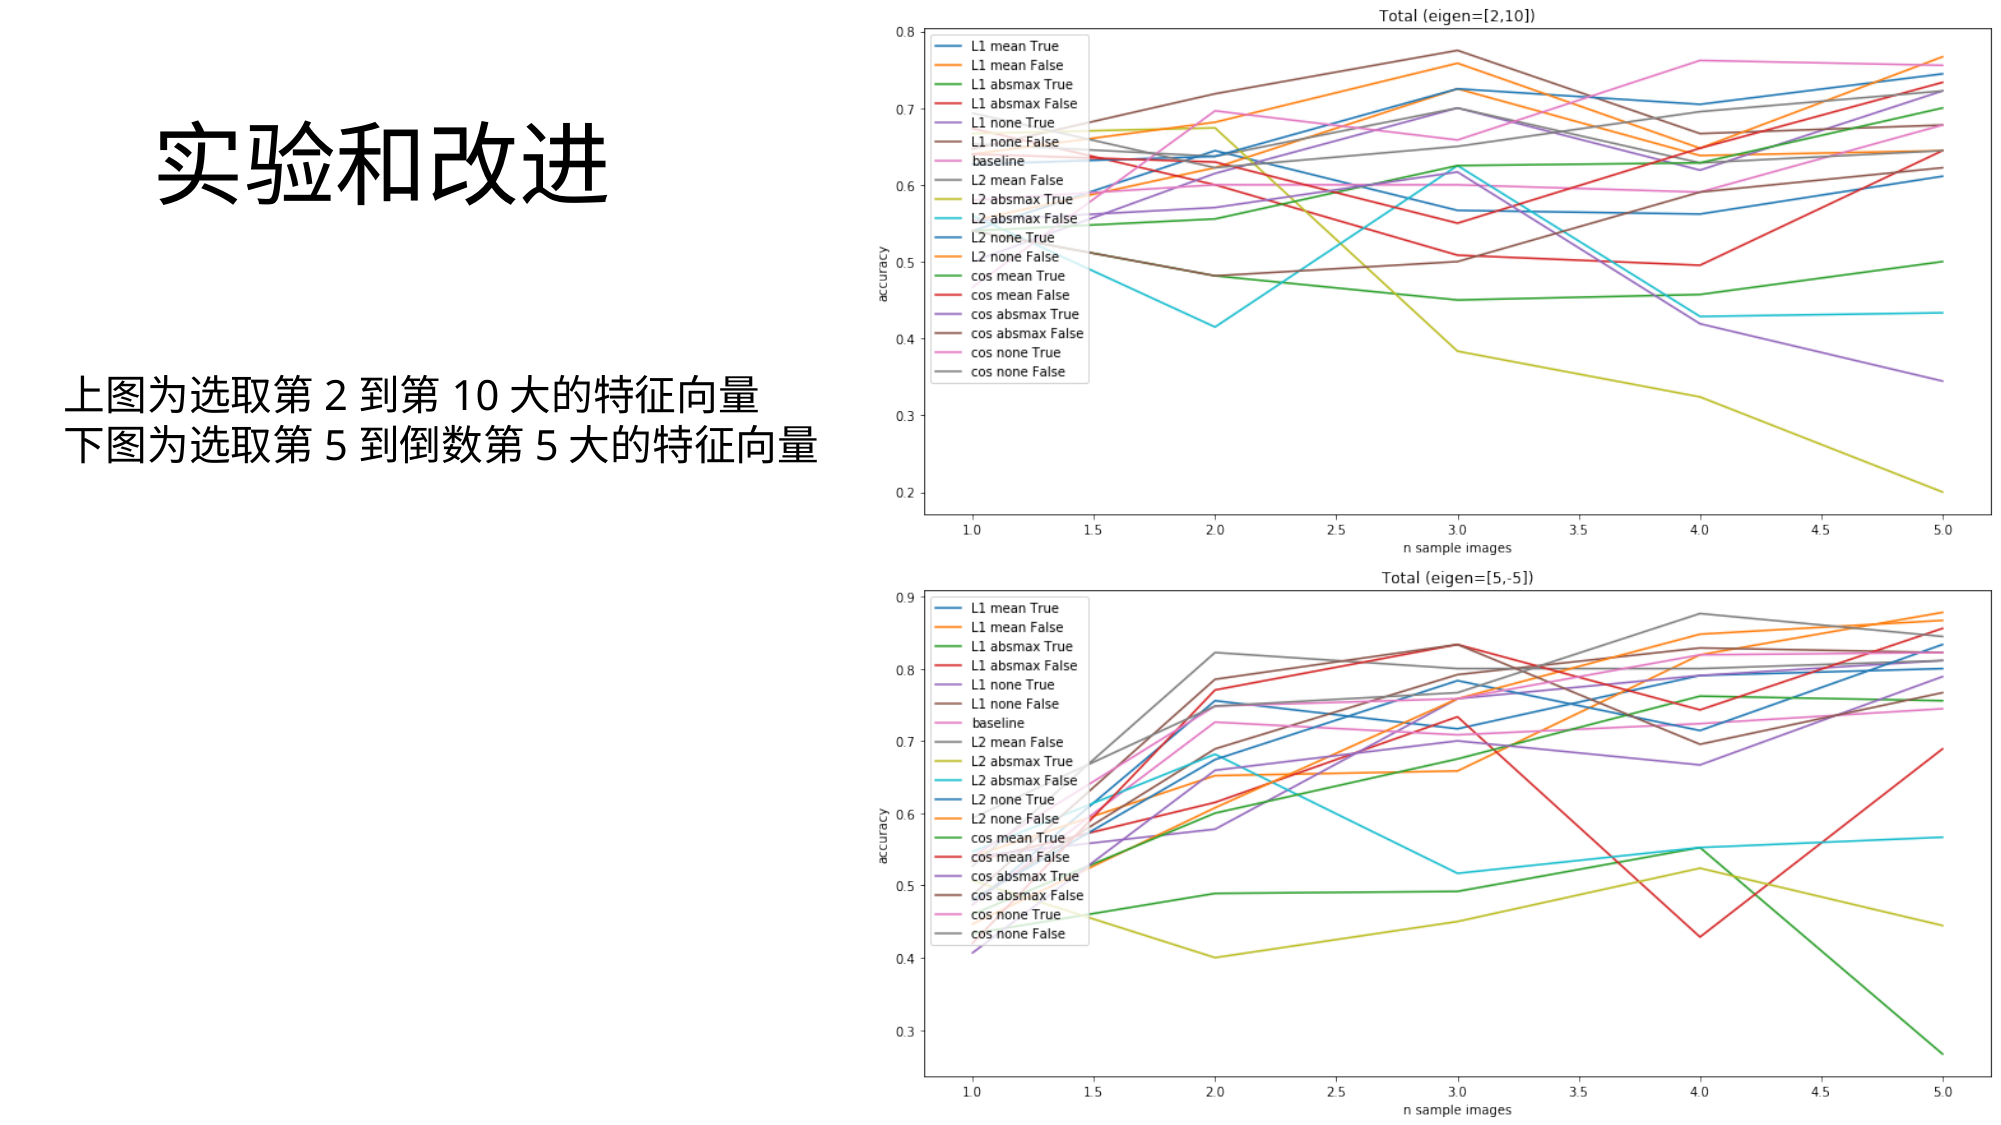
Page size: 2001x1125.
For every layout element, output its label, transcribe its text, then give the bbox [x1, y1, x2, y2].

text_box 上图为选取第2到第10大的特征向量 下图为选取第5到倒数第5大的特征向量 [48, 361, 835, 477]
title 实验和改进 [137, 59, 868, 278]
picture [868, 562, 2000, 1125]
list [868, 0, 2000, 562]
